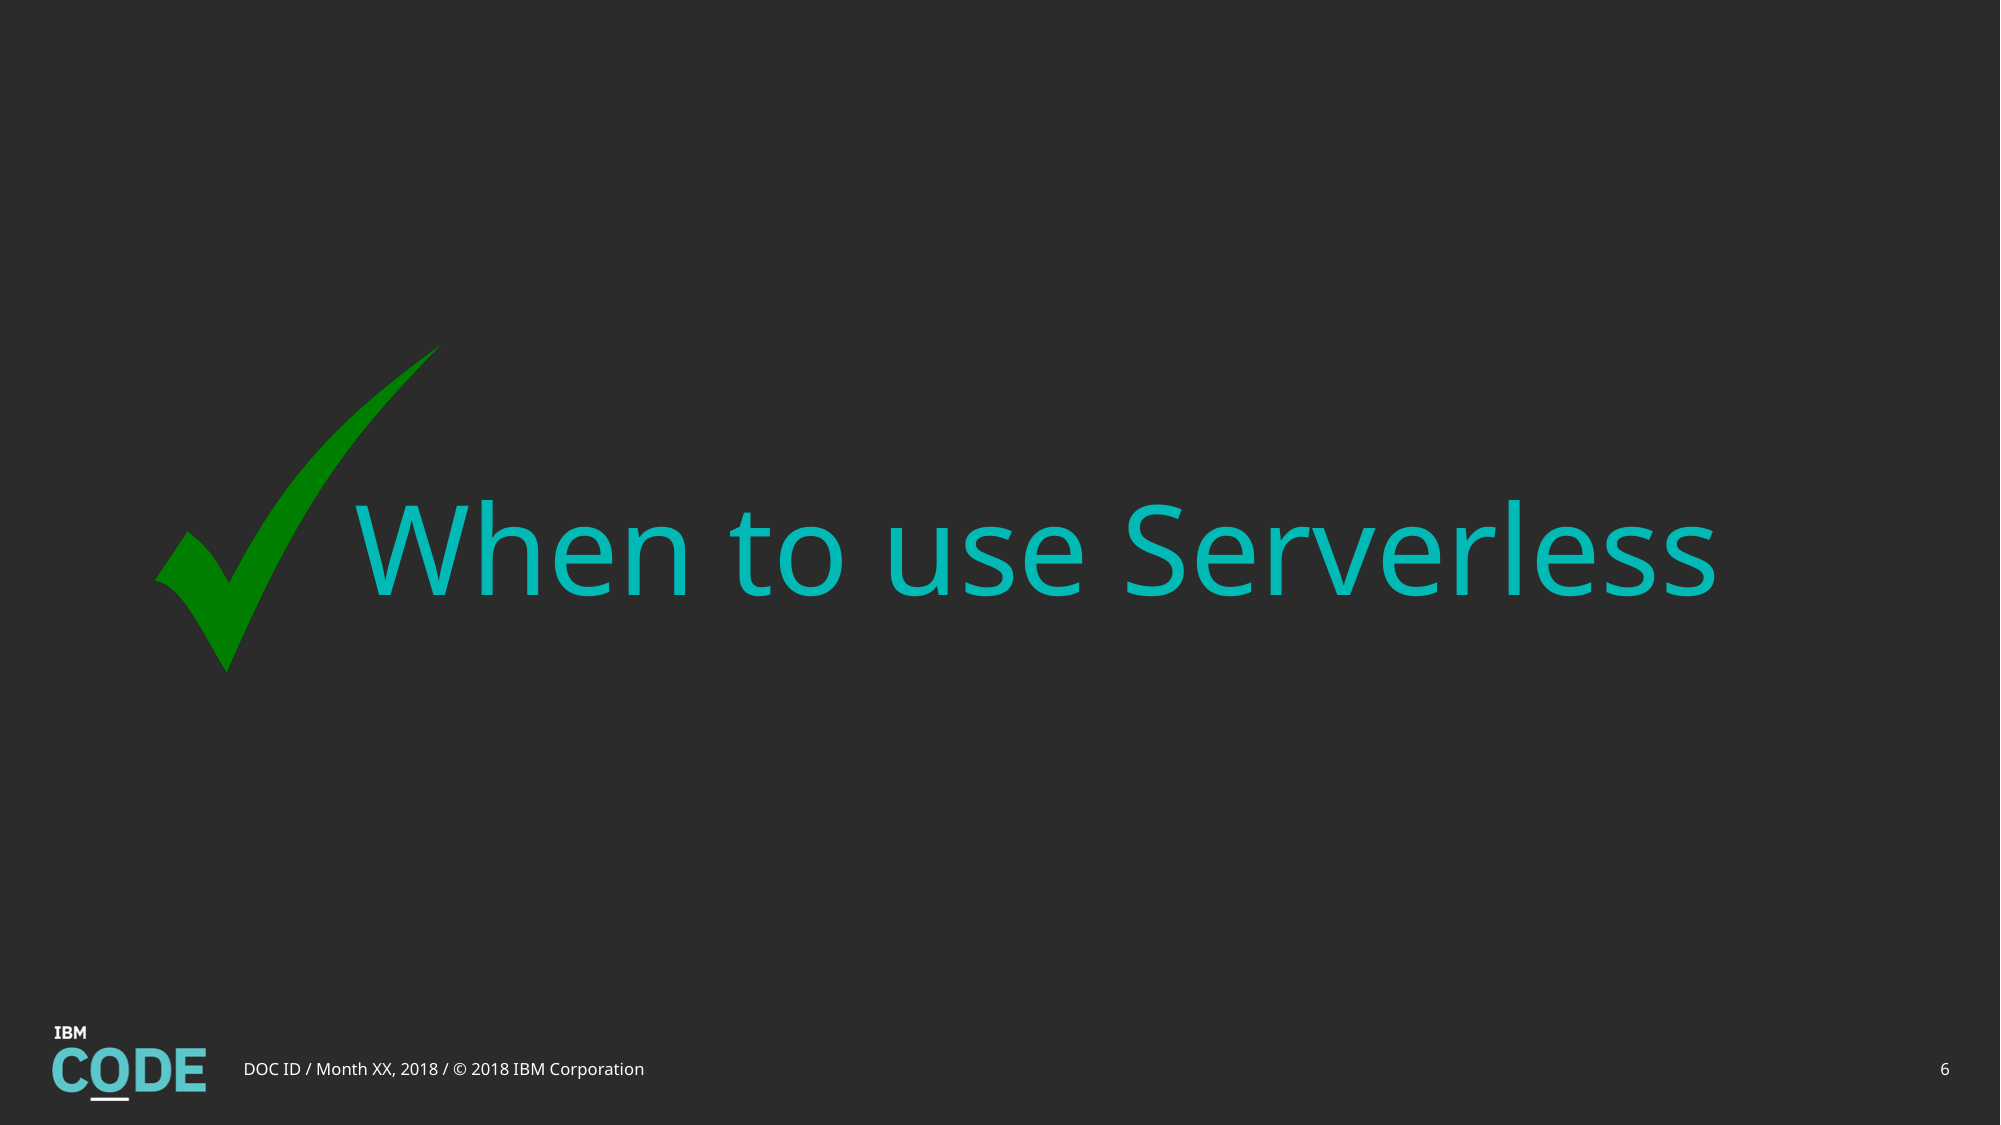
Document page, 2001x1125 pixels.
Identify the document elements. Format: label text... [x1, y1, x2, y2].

picture [52, 1026, 206, 1101]
slide_number 6 [1500, 1055, 1950, 1086]
title When to use Serverless [448, 487, 1788, 642]
footer DOC ID / Month XX, 2018 / © 2018 IBM Corporation [243, 1055, 1464, 1086]
picture [154, 341, 445, 674]
